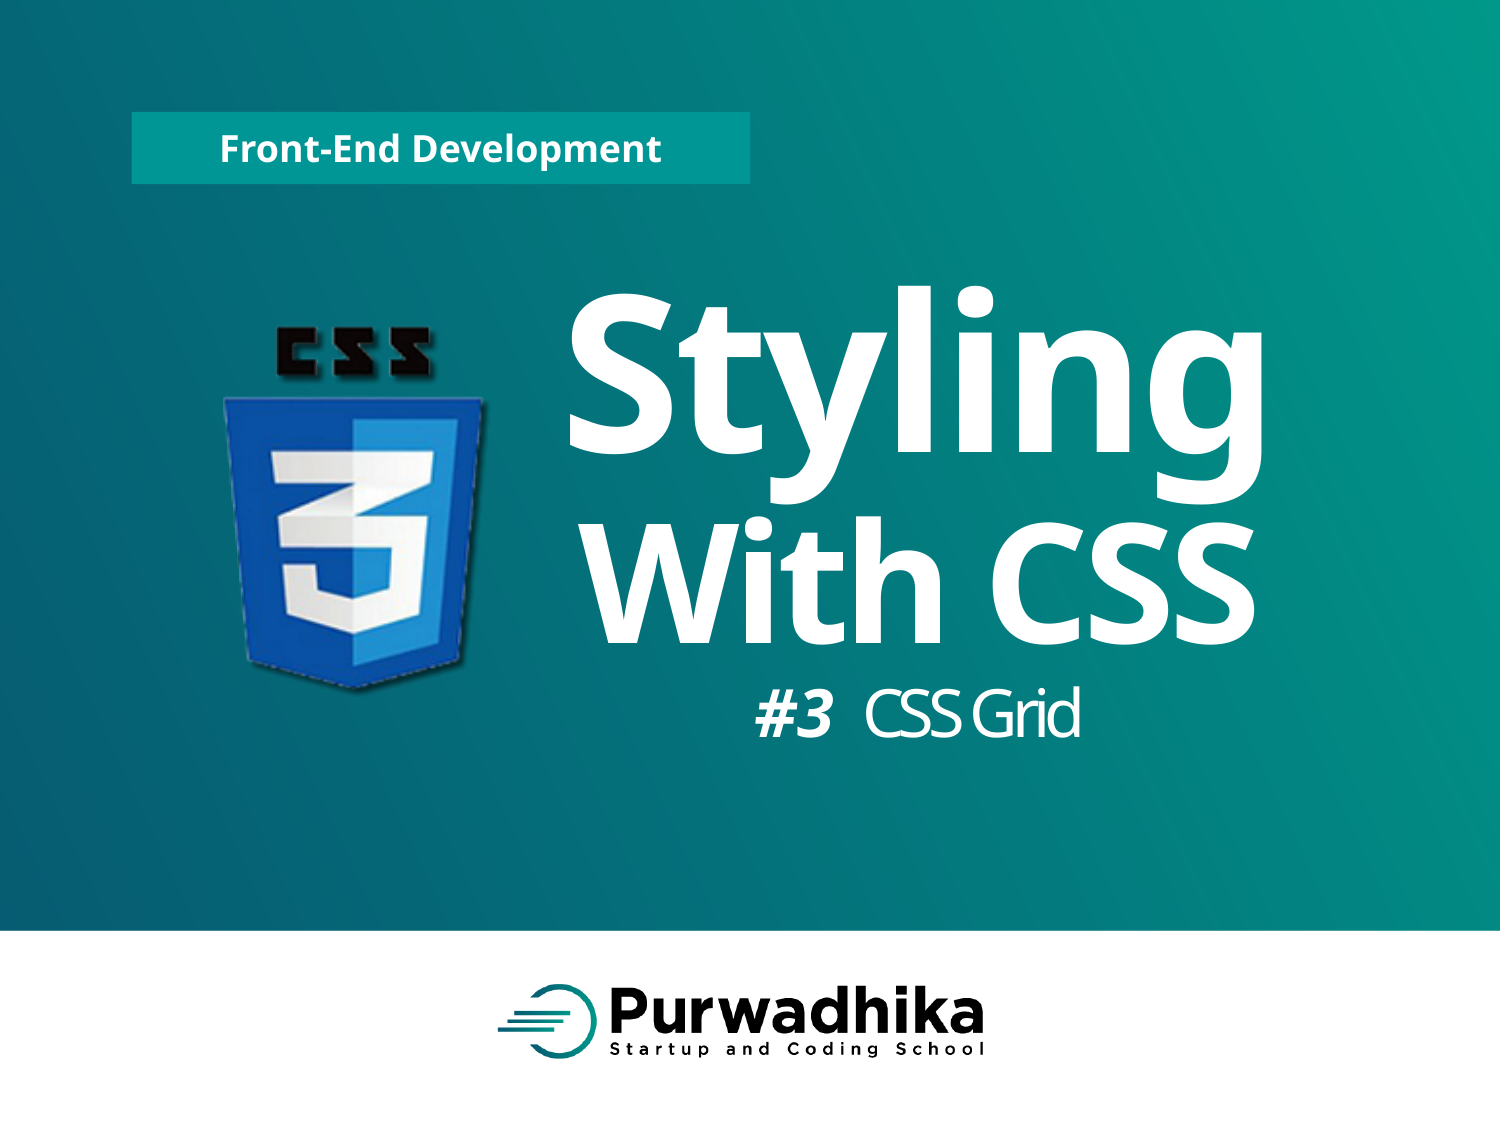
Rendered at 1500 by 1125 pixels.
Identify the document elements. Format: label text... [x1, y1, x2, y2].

picture [0, 0, 1500, 1125]
text_box Styling With CSS #3 CSS Grid [548, 312, 1500, 702]
